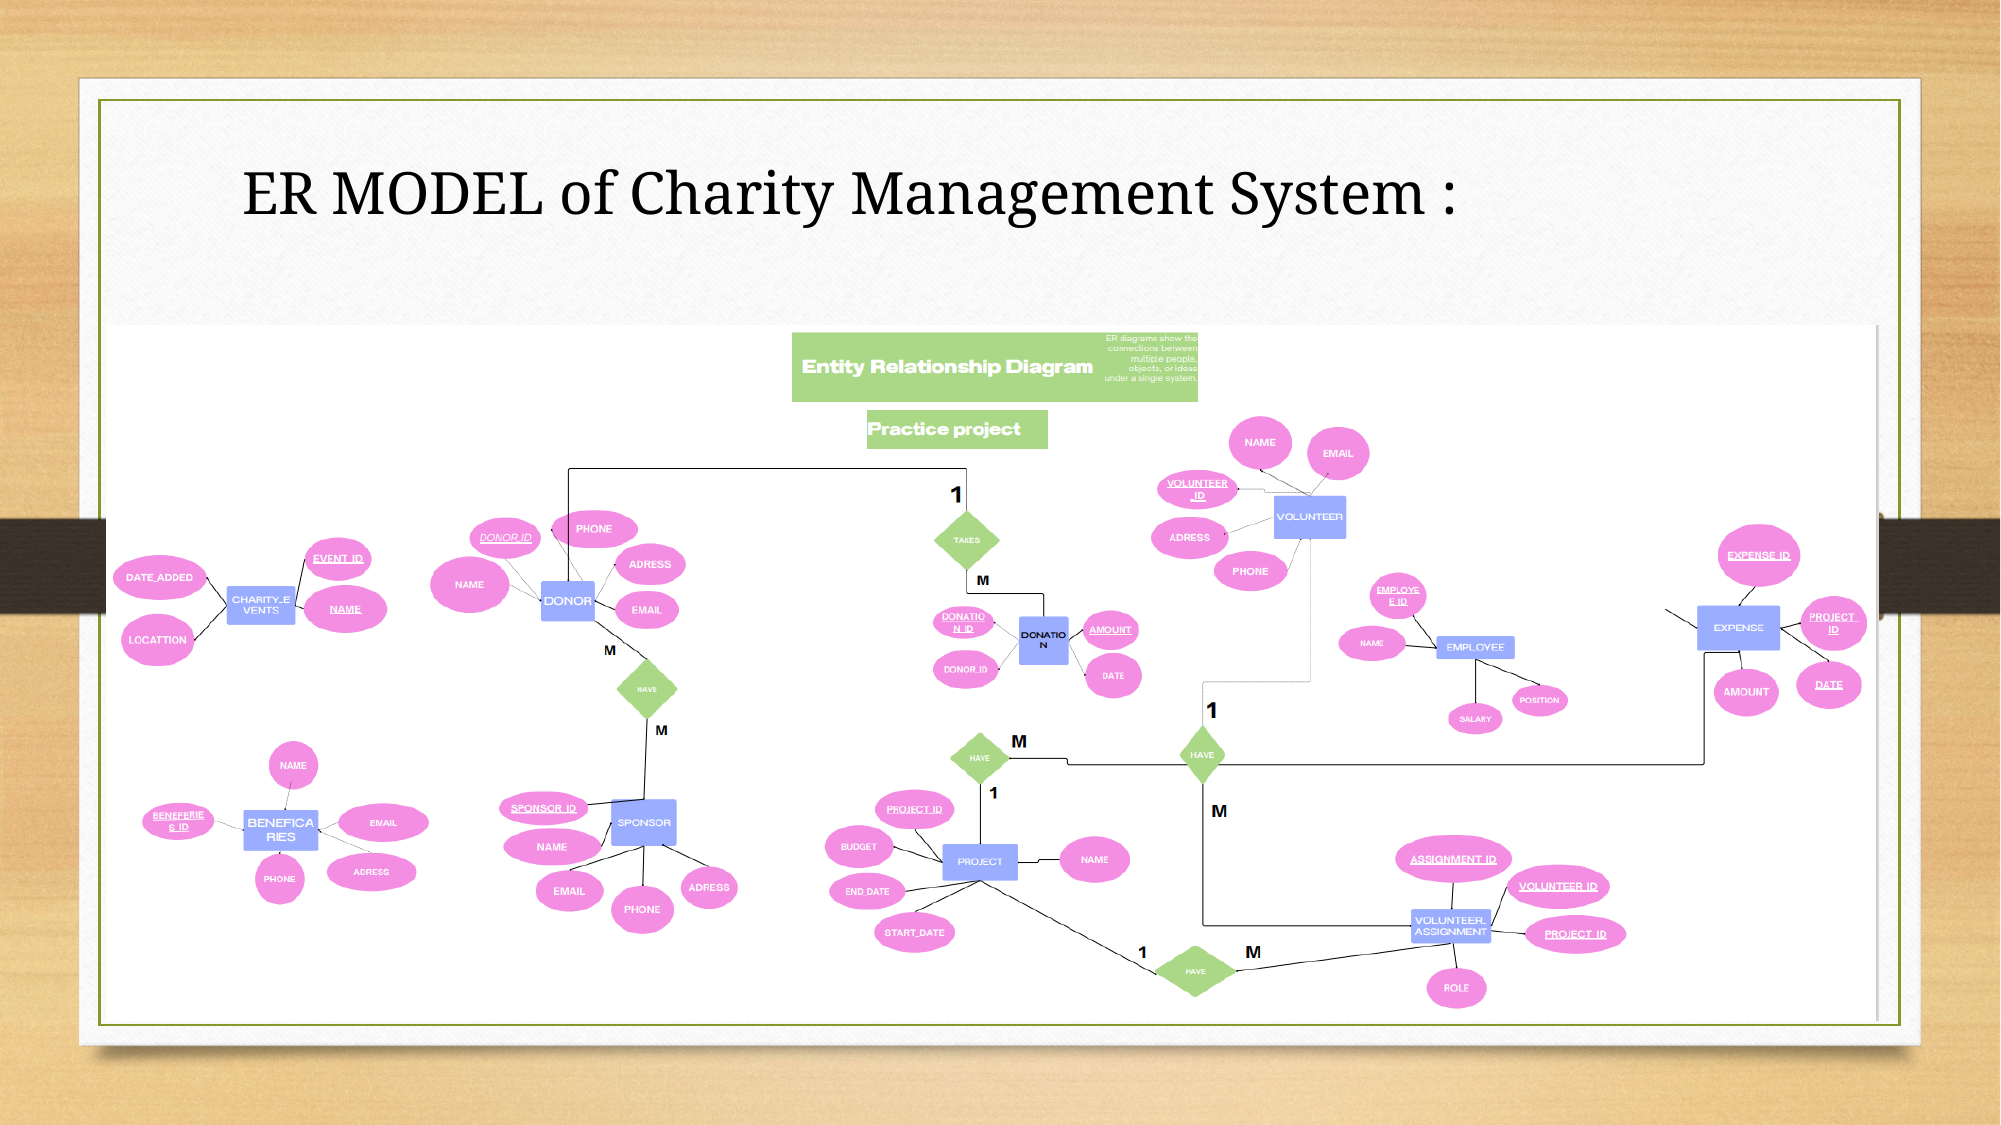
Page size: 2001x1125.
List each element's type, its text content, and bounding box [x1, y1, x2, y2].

text_box ER MODEL of Charity Management System : [227, 148, 1637, 234]
picture [0, 0, 2001, 1125]
